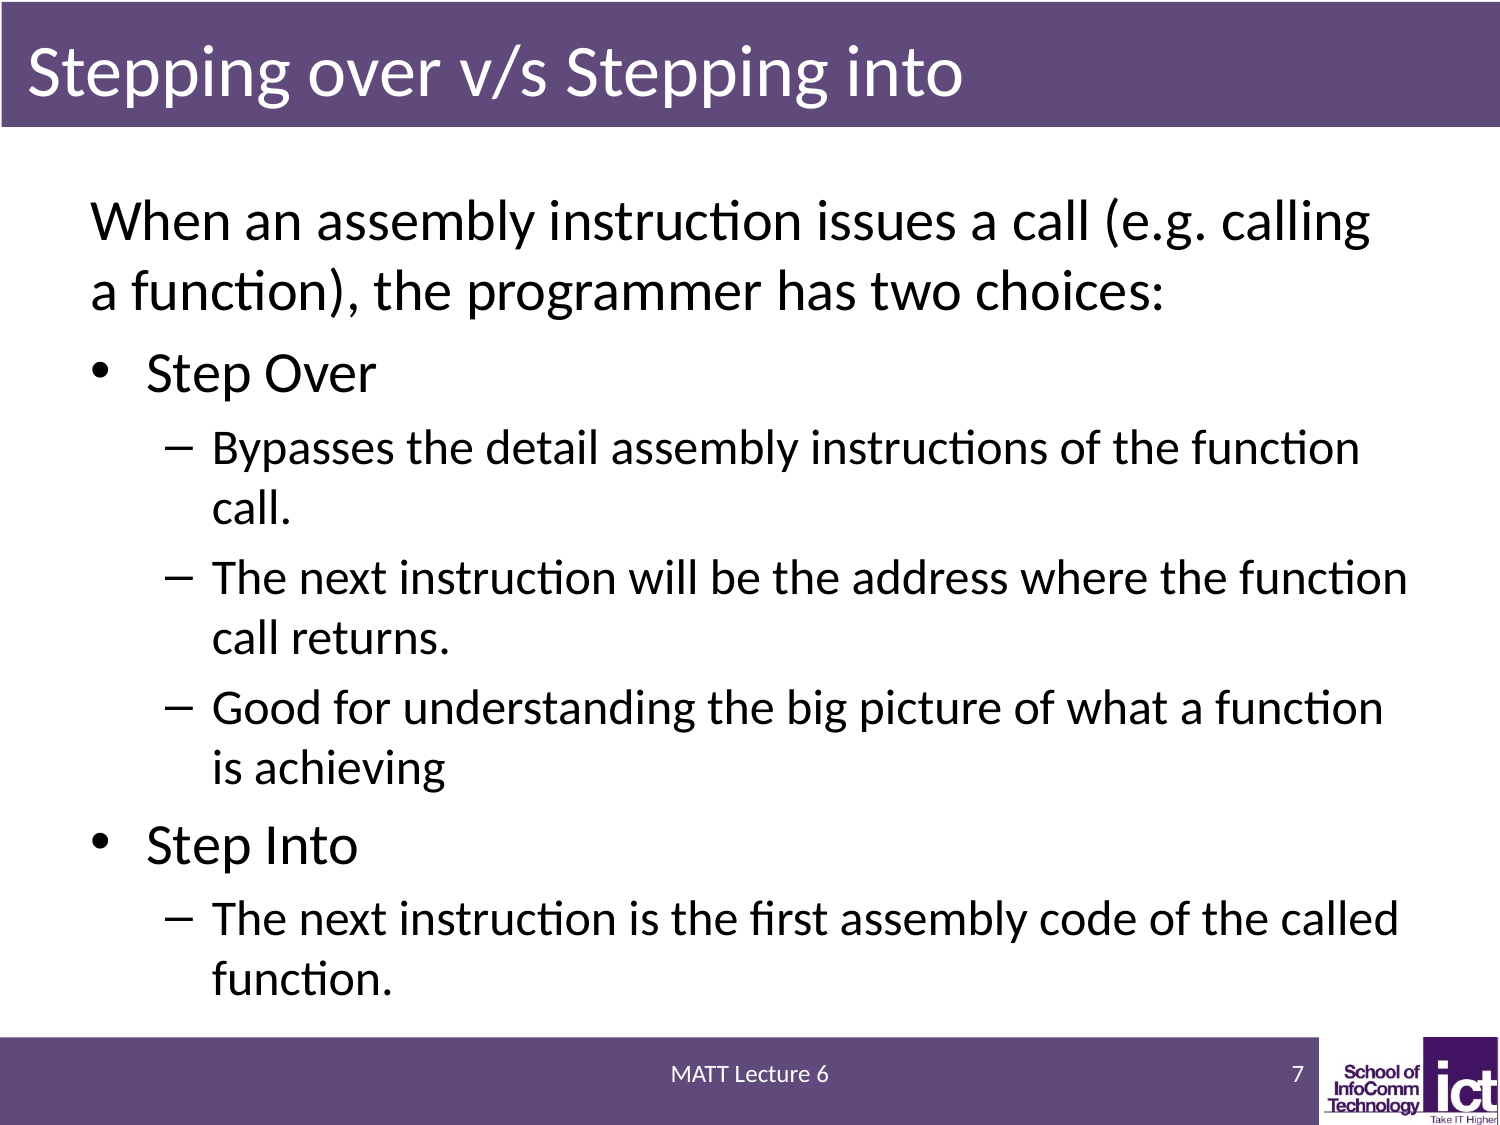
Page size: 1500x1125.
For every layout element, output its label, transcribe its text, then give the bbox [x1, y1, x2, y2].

slide_number 7 [1037, 1042, 1320, 1103]
list When an assembly instruction issues a call (e.g. calling a function), the programmer has two choices: Step Over Bypasses the detail assembly instructions of the function call. The next instruction will be the address where the function call returns. Good for understanding the big picture of what a function is achieving Step Into The next instruction is the first assembly code of the called function. [75, 174, 1425, 1038]
footer MATT Lecture 6 [512, 1042, 988, 1103]
title Stepping over v/s Stepping into [12, 13, 1363, 119]
picture [1319, 1037, 1497, 1125]
